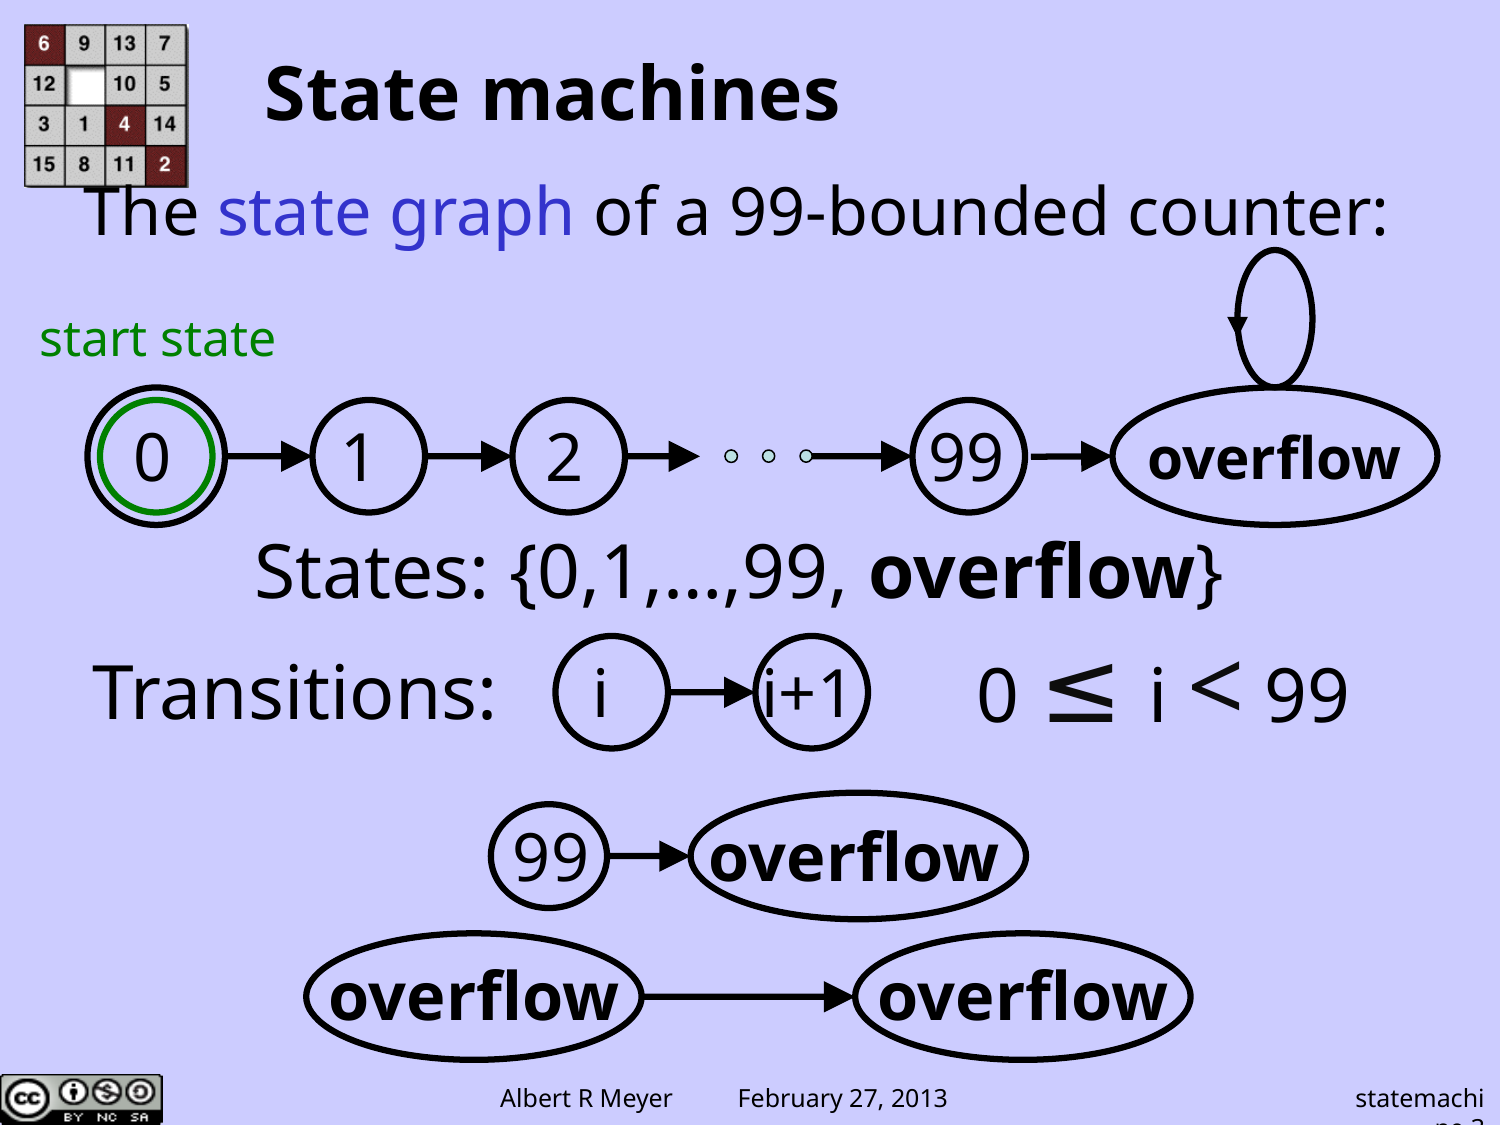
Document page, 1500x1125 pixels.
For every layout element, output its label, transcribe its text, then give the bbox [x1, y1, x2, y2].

text_box [133, 521, 180, 525]
slide_number statemachine.3 [1337, 1074, 1500, 1125]
picture [24, 24, 189, 188]
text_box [78, 615, 1376, 756]
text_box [20, 299, 297, 513]
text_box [312, 249, 1438, 526]
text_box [305, 933, 1191, 1061]
text_box The state graph of a 99-bounded counter: [77, 162, 1398, 255]
picture [0, 1074, 163, 1125]
text_box States: {0,1,…,99, overflow} [248, 517, 1231, 614]
text_box [302, 451, 307, 462]
title State machines [249, 37, 1450, 188]
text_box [490, 792, 1027, 920]
